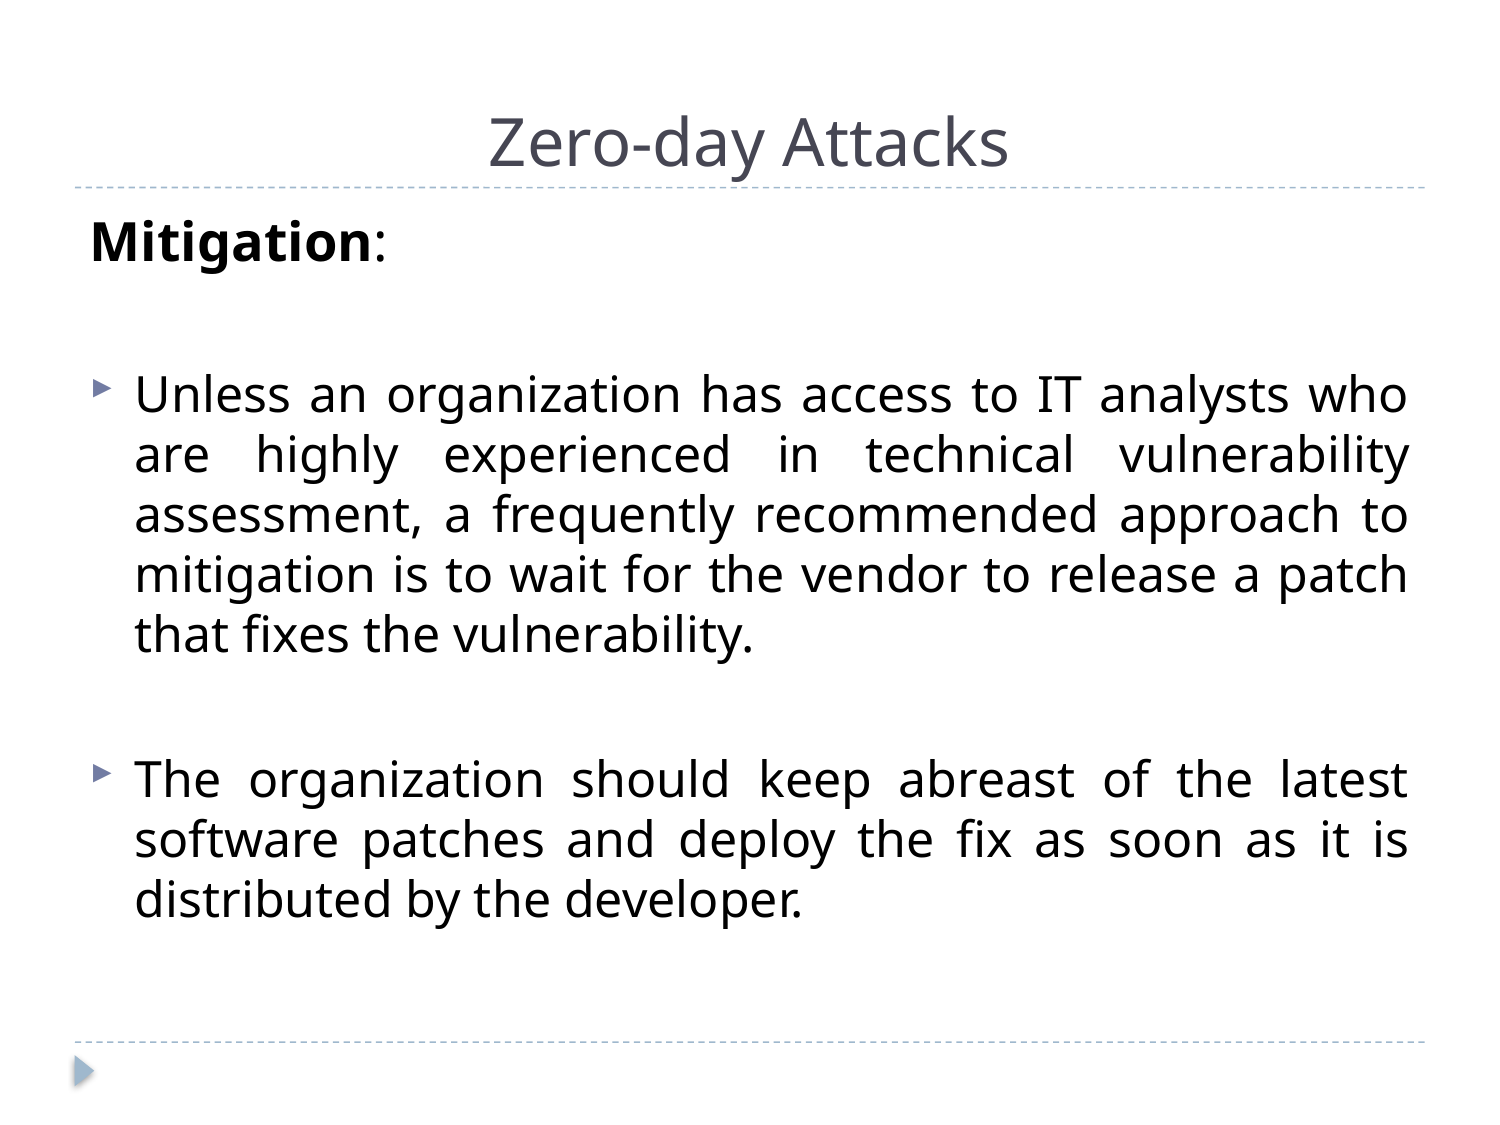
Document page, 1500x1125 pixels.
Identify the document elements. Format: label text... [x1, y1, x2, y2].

title Zero-day Attacks [75, 24, 1425, 188]
list Mitigation: Unless an organization has access to IT analysts who are highly experienced in technical vulnerability assessment, a frequently recommended approach to mitigation is to wait for the vendor to release a patch that fixes the vulnerability. The organization should keep abreast of the latest software patches and deploy the fix as soon as it is distributed by the developer. [75, 200, 1425, 1010]
